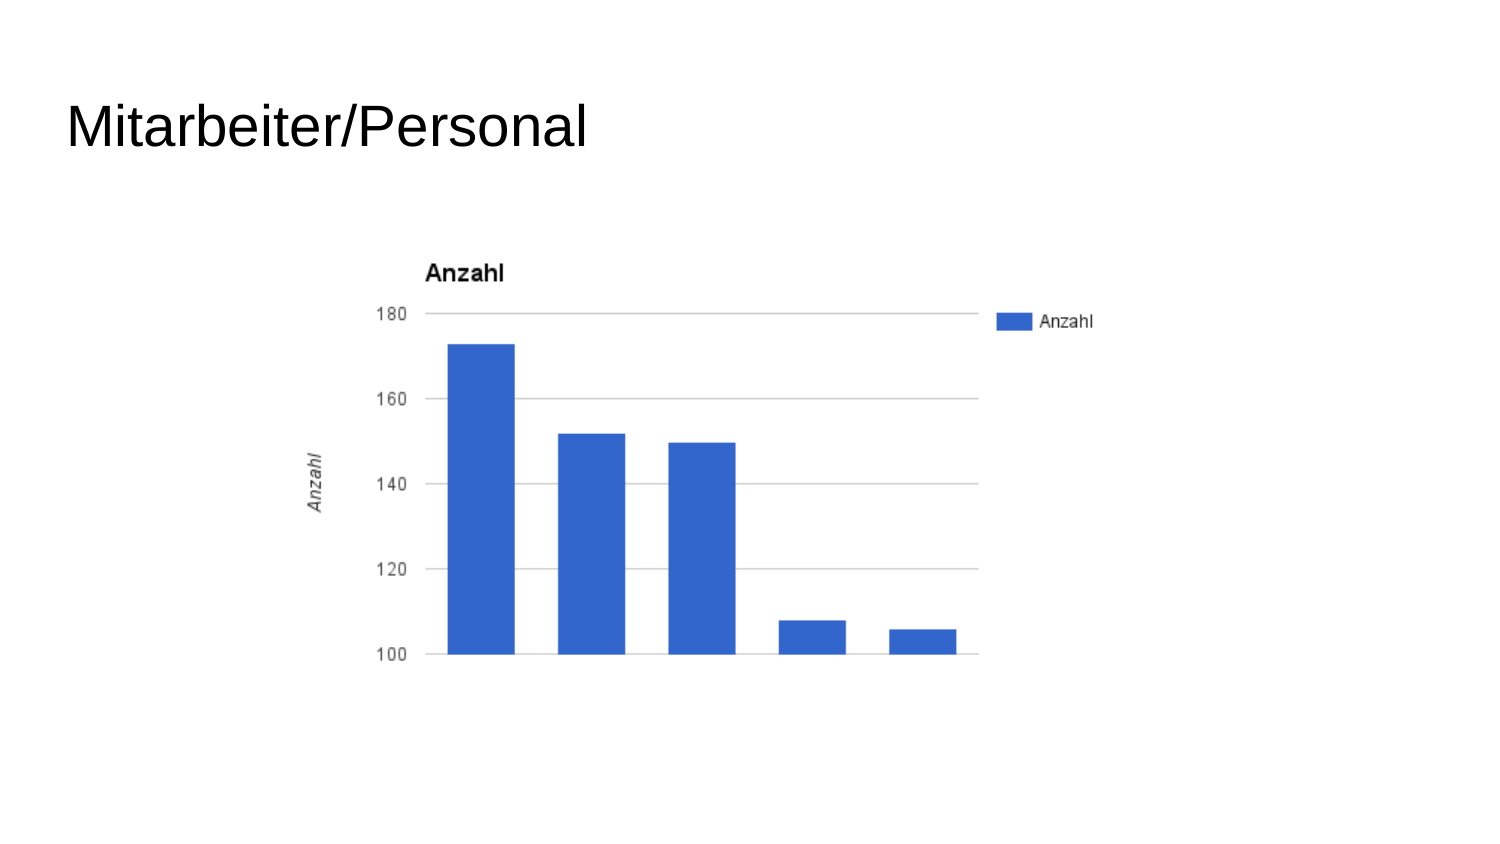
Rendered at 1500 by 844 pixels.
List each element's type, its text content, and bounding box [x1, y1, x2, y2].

picture [254, 207, 1150, 761]
title Mitarbeiter/Personal [51, 72, 1449, 167]
